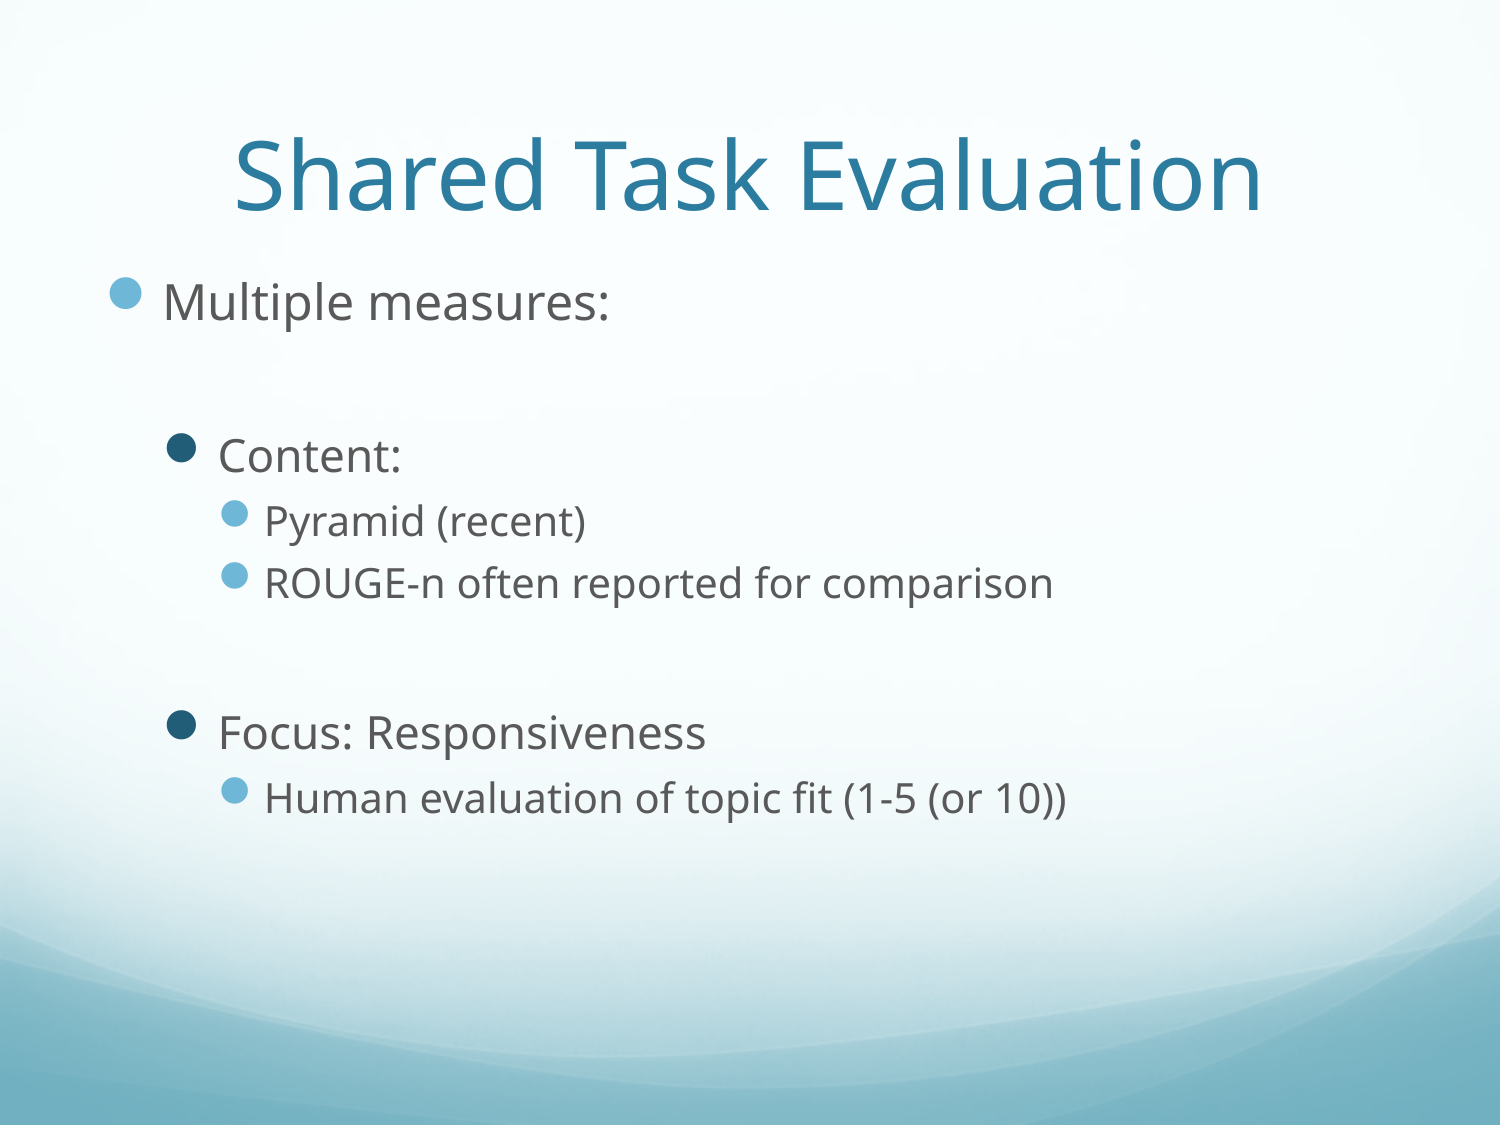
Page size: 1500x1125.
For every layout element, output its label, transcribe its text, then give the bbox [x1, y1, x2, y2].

list Multiple measures: Content: Pyramid (recent) ROUGE-n often reported for comparison Focus: Responsiveness Human evaluation of topic fit (1-5 (or 10)) [90, 262, 1410, 975]
title Shared Task Evaluation [90, 17, 1410, 237]
